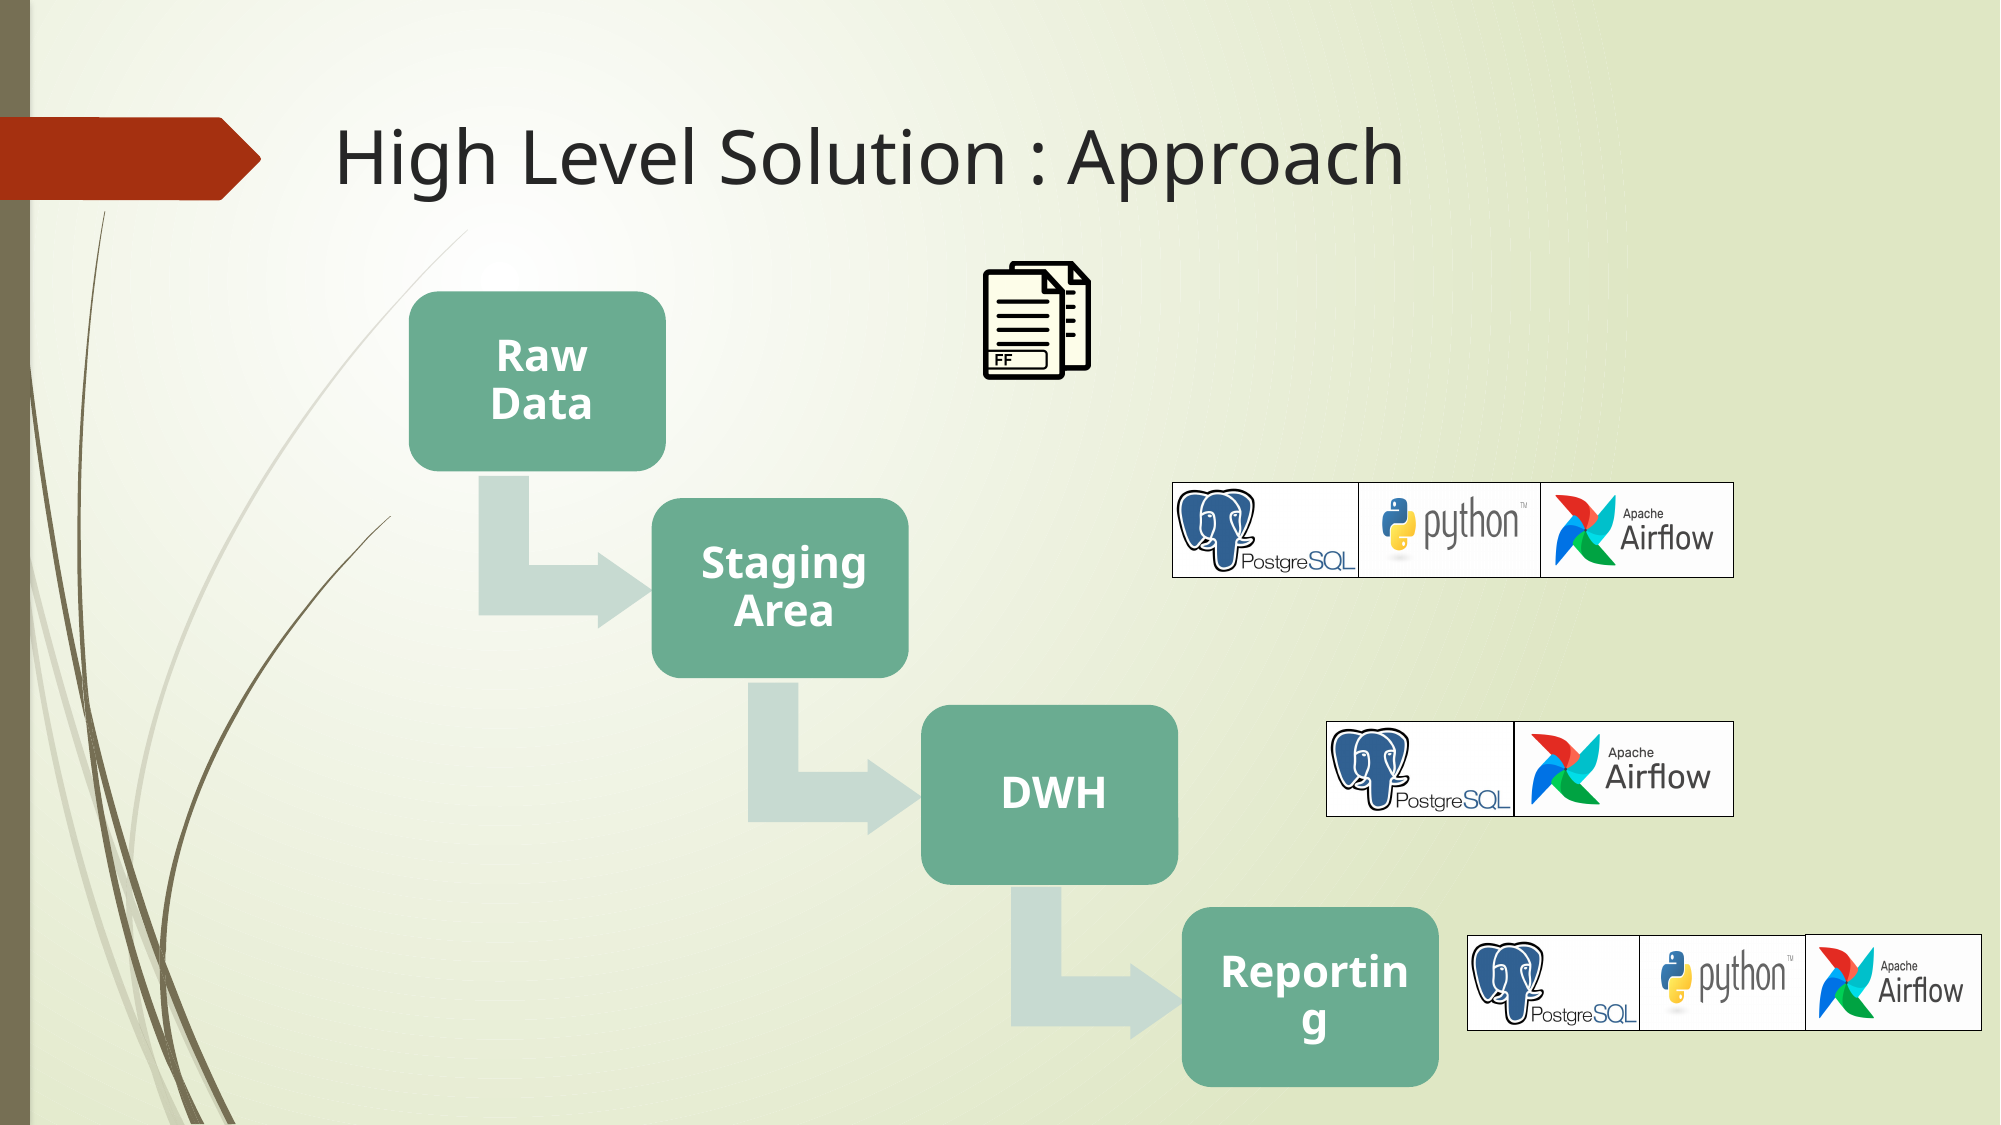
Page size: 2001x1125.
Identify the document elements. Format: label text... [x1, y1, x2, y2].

picture [1466, 934, 1982, 1032]
text_box High Level Solution : Approach [318, 102, 1781, 222]
picture [982, 260, 1091, 381]
picture [1172, 482, 1734, 578]
picture [1326, 720, 1734, 817]
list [317, 291, 1839, 1088]
